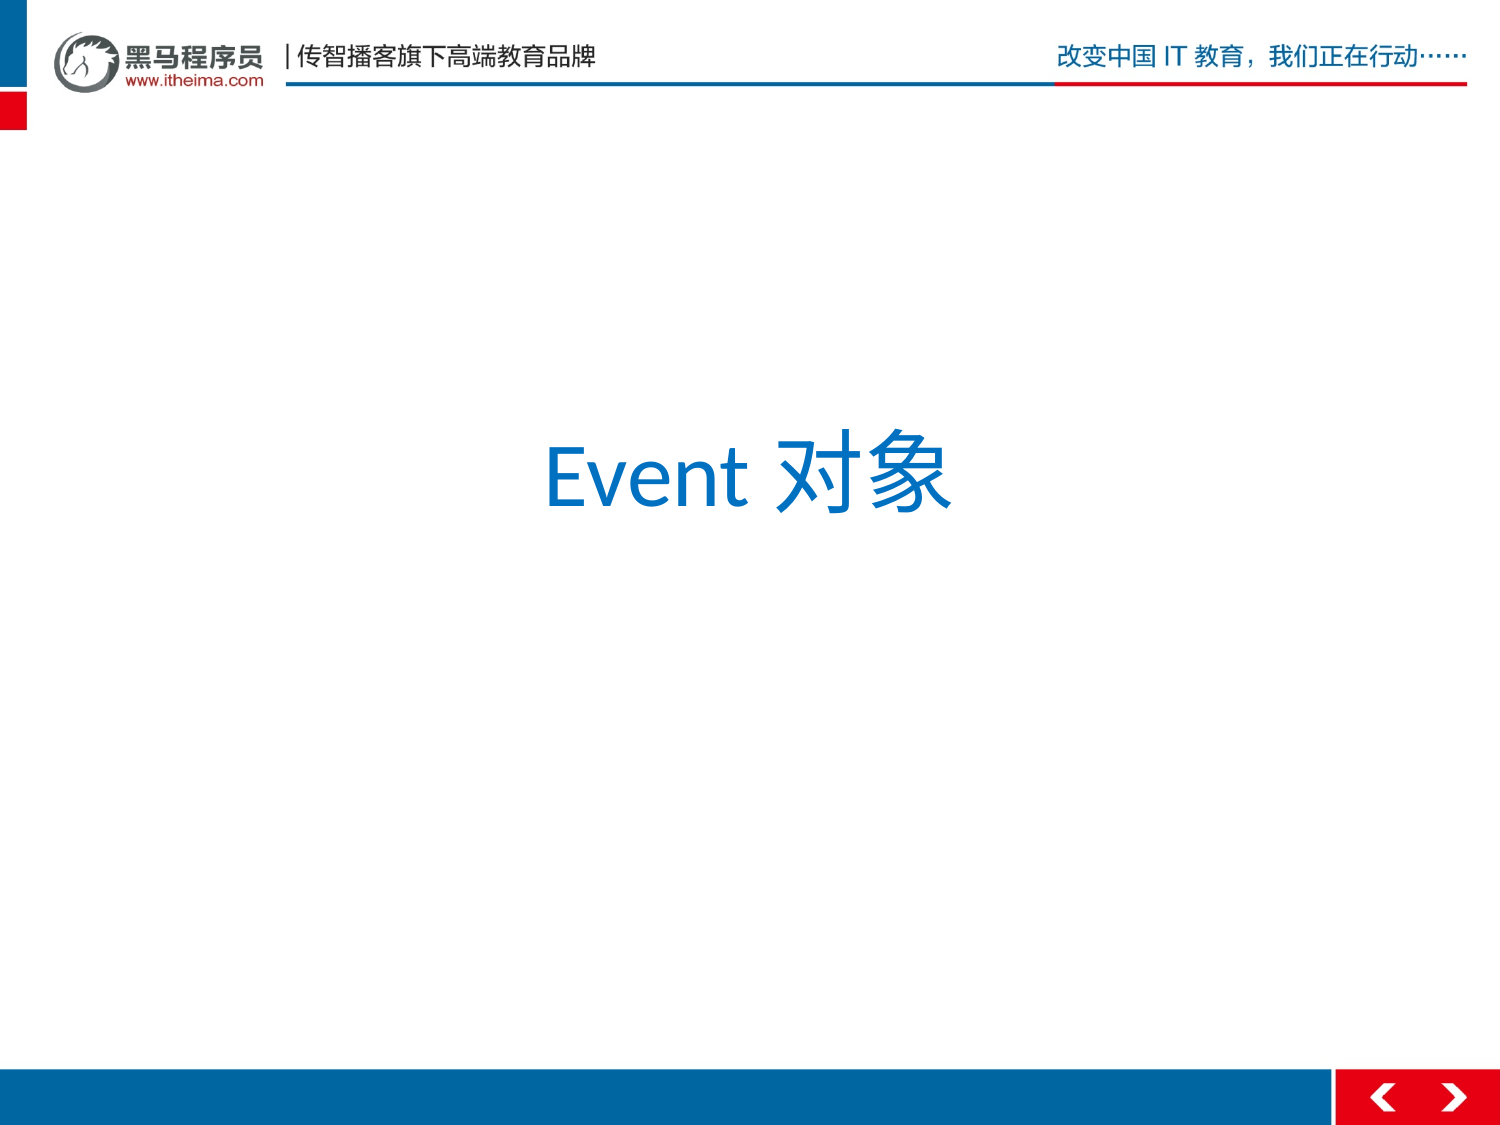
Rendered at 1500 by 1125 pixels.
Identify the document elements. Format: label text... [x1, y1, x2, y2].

picture [0, 0, 1500, 1125]
title Event对象 [112, 349, 1388, 591]
